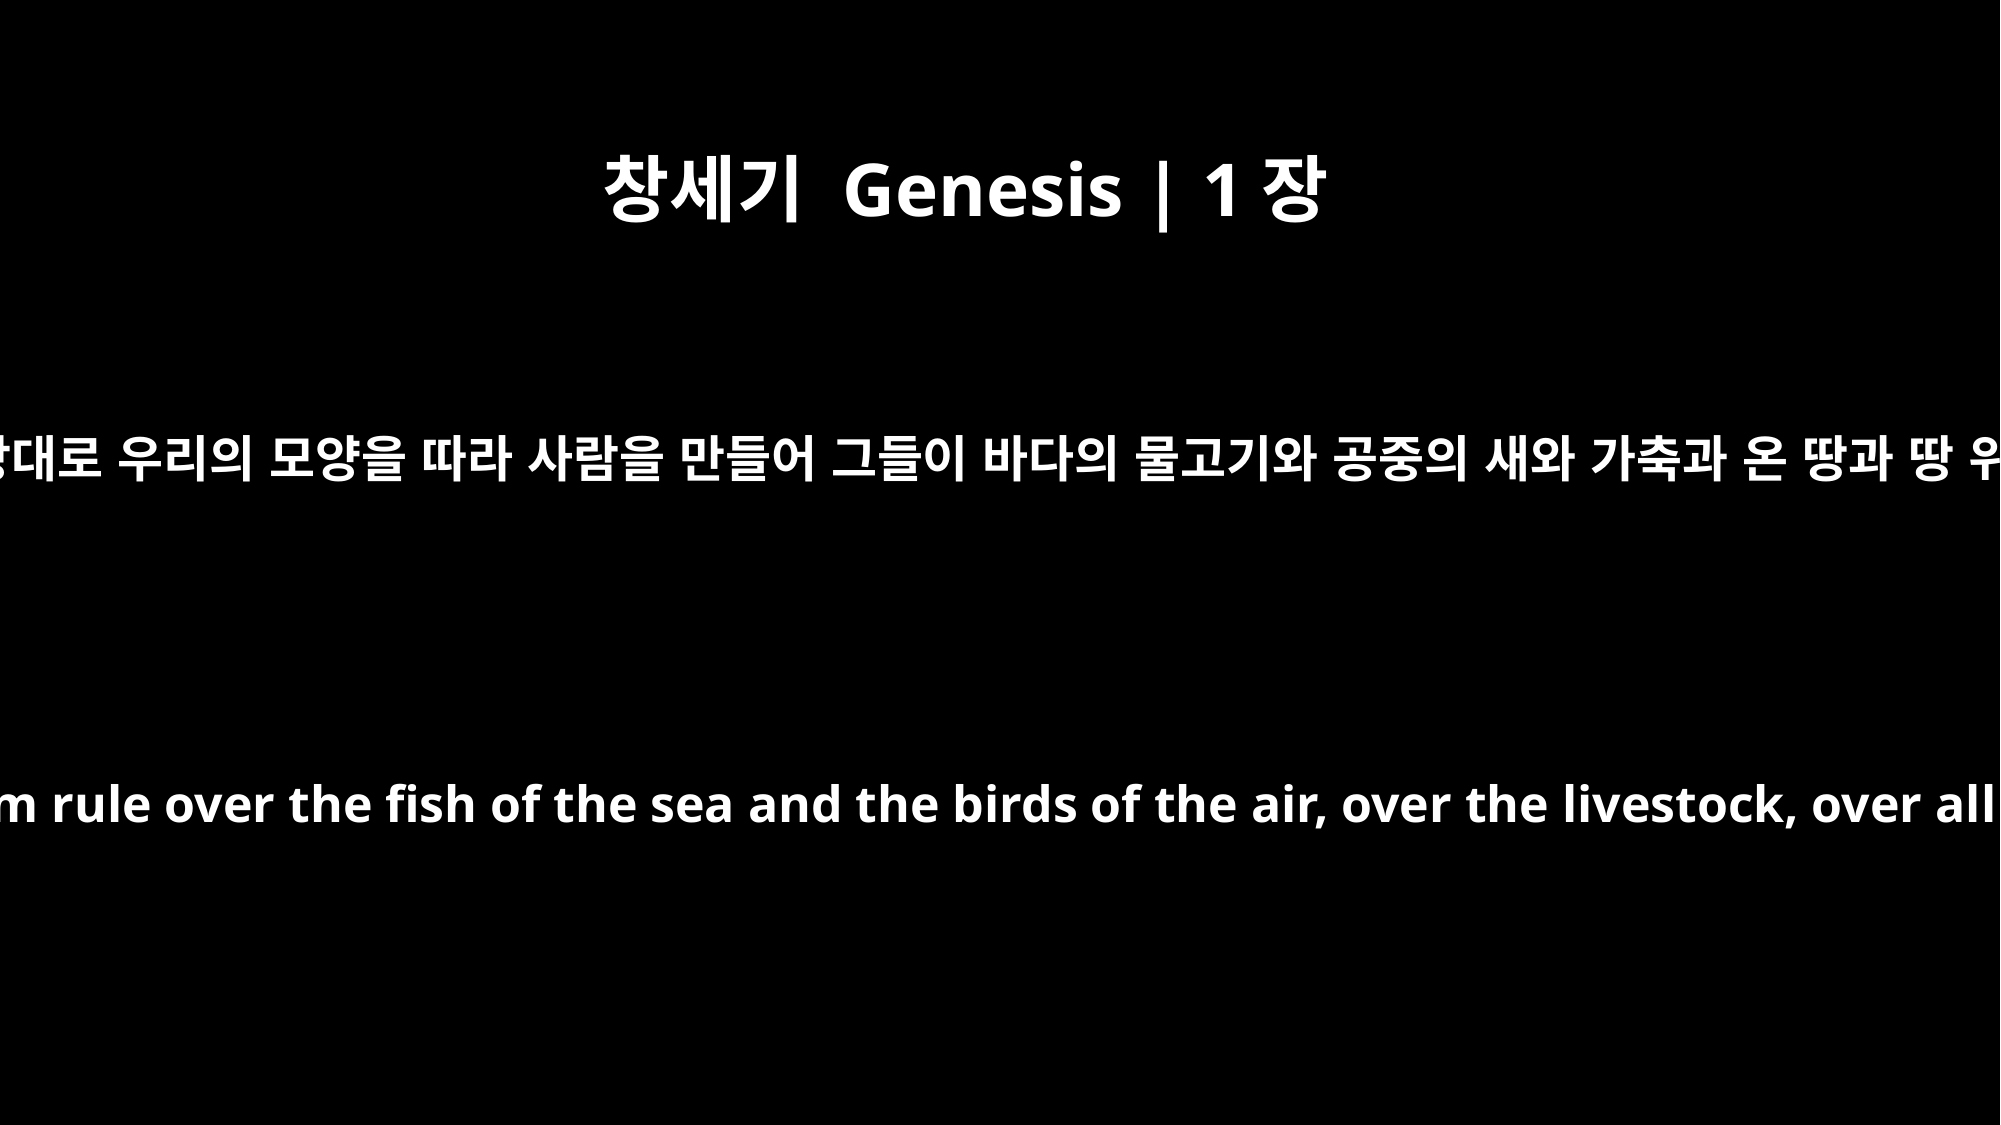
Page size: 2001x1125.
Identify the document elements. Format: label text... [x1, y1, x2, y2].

text_box Then God said, "Let us make man in our image, in our likeness, and let them rule over the fish of the sea and the birds of the air, over the livestock, over all the earth, and over all the creatures that move along the ground." [0, 764, 2000, 840]
text_box 26 하나님께서 말씀하시기를 “우리가 우리의 형상대로 우리의 모양을 따라 사람을 만들어 그들이 바다의 물고기와 공중의 새와 가축과 온 땅과 땅 위에 기는 모든 것을 다스리게 하자” 하시고 [0, 359, 2000, 495]
text_box 창세기 Genesis | 1장 [587, 136, 1345, 239]
